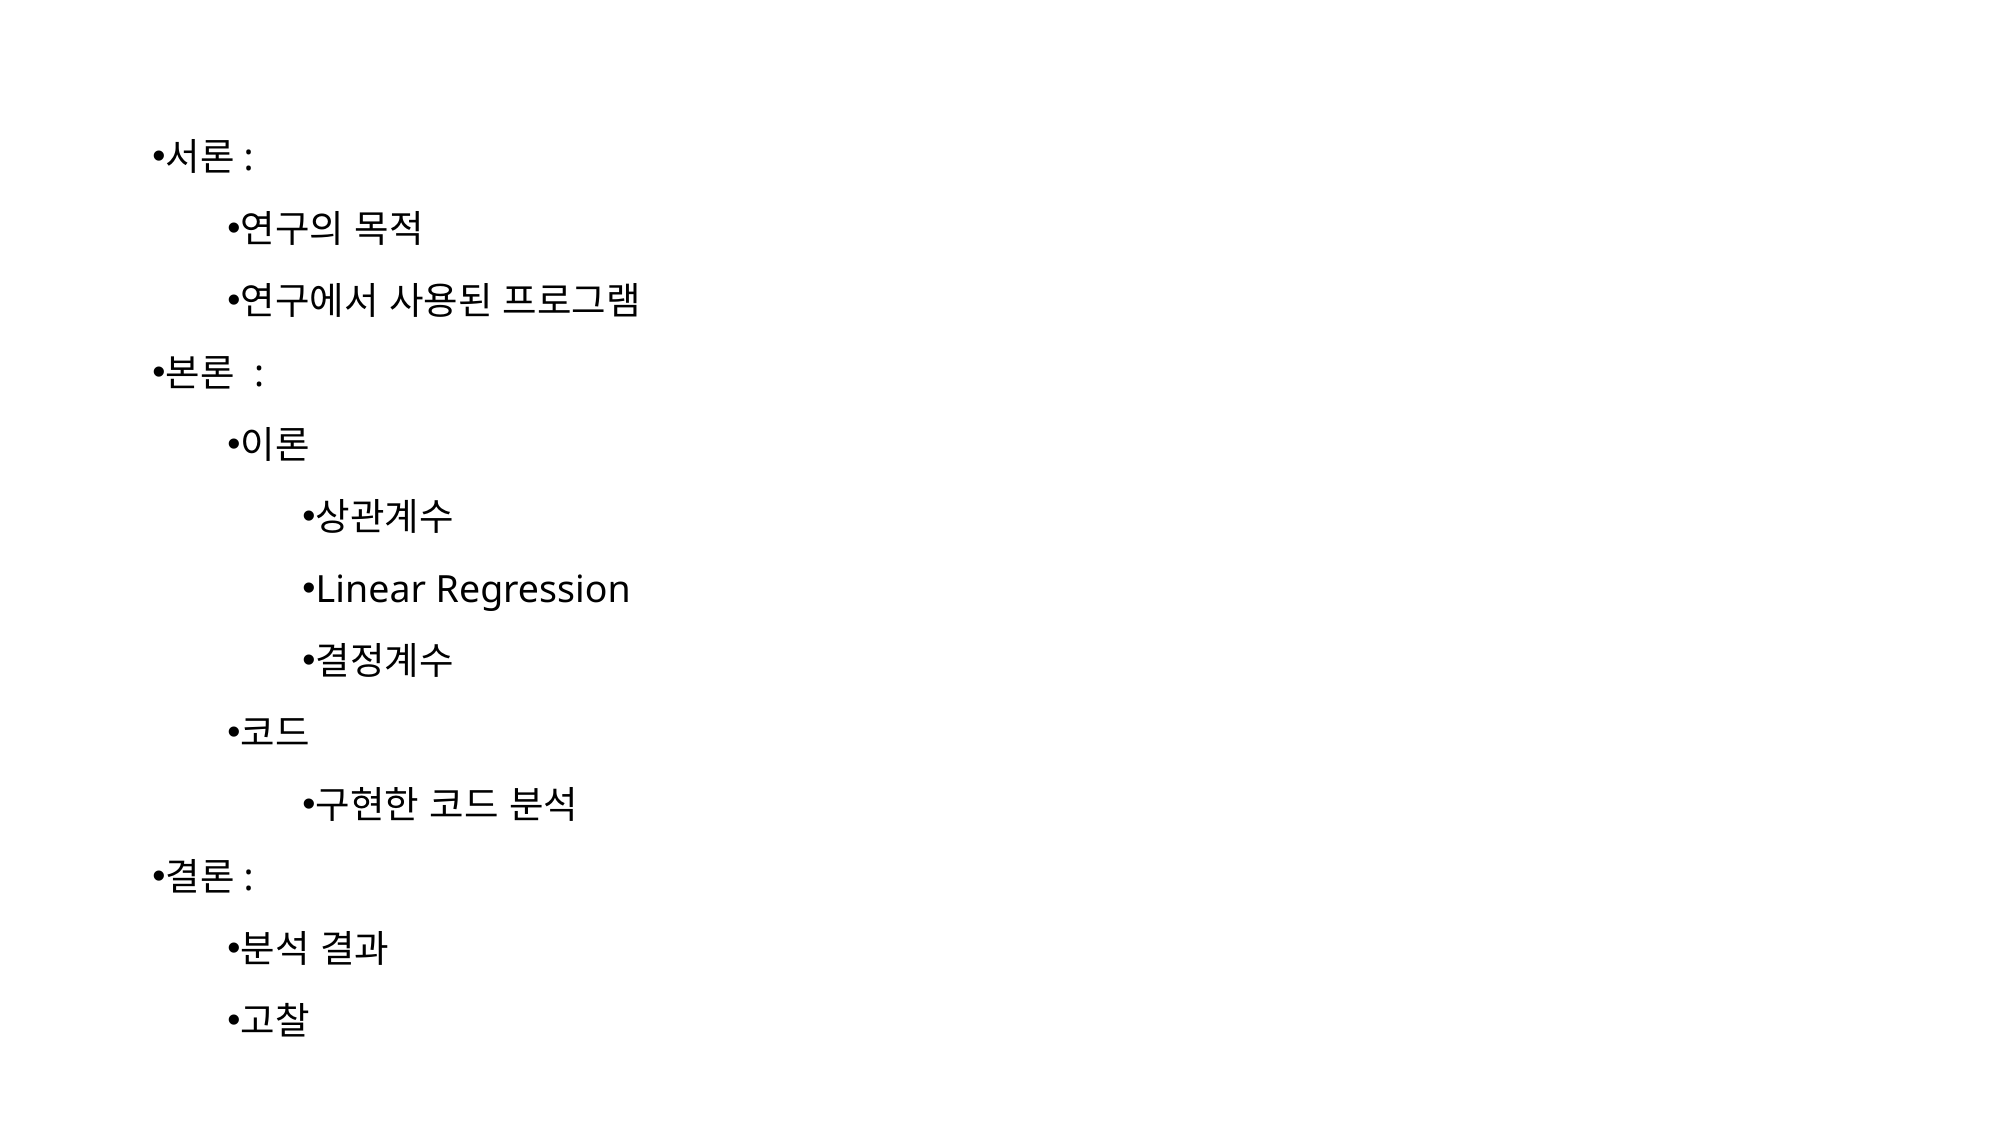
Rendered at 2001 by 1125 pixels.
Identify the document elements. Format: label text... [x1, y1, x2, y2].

list 서론: 연구의 목적 연구에서 사용된 프로그램 본론 : 이론 상관계수 Linear Regression 결정계수 코드 구현한 코드 분석 결론: 분석 결과 고찰 [137, 98, 1863, 813]
